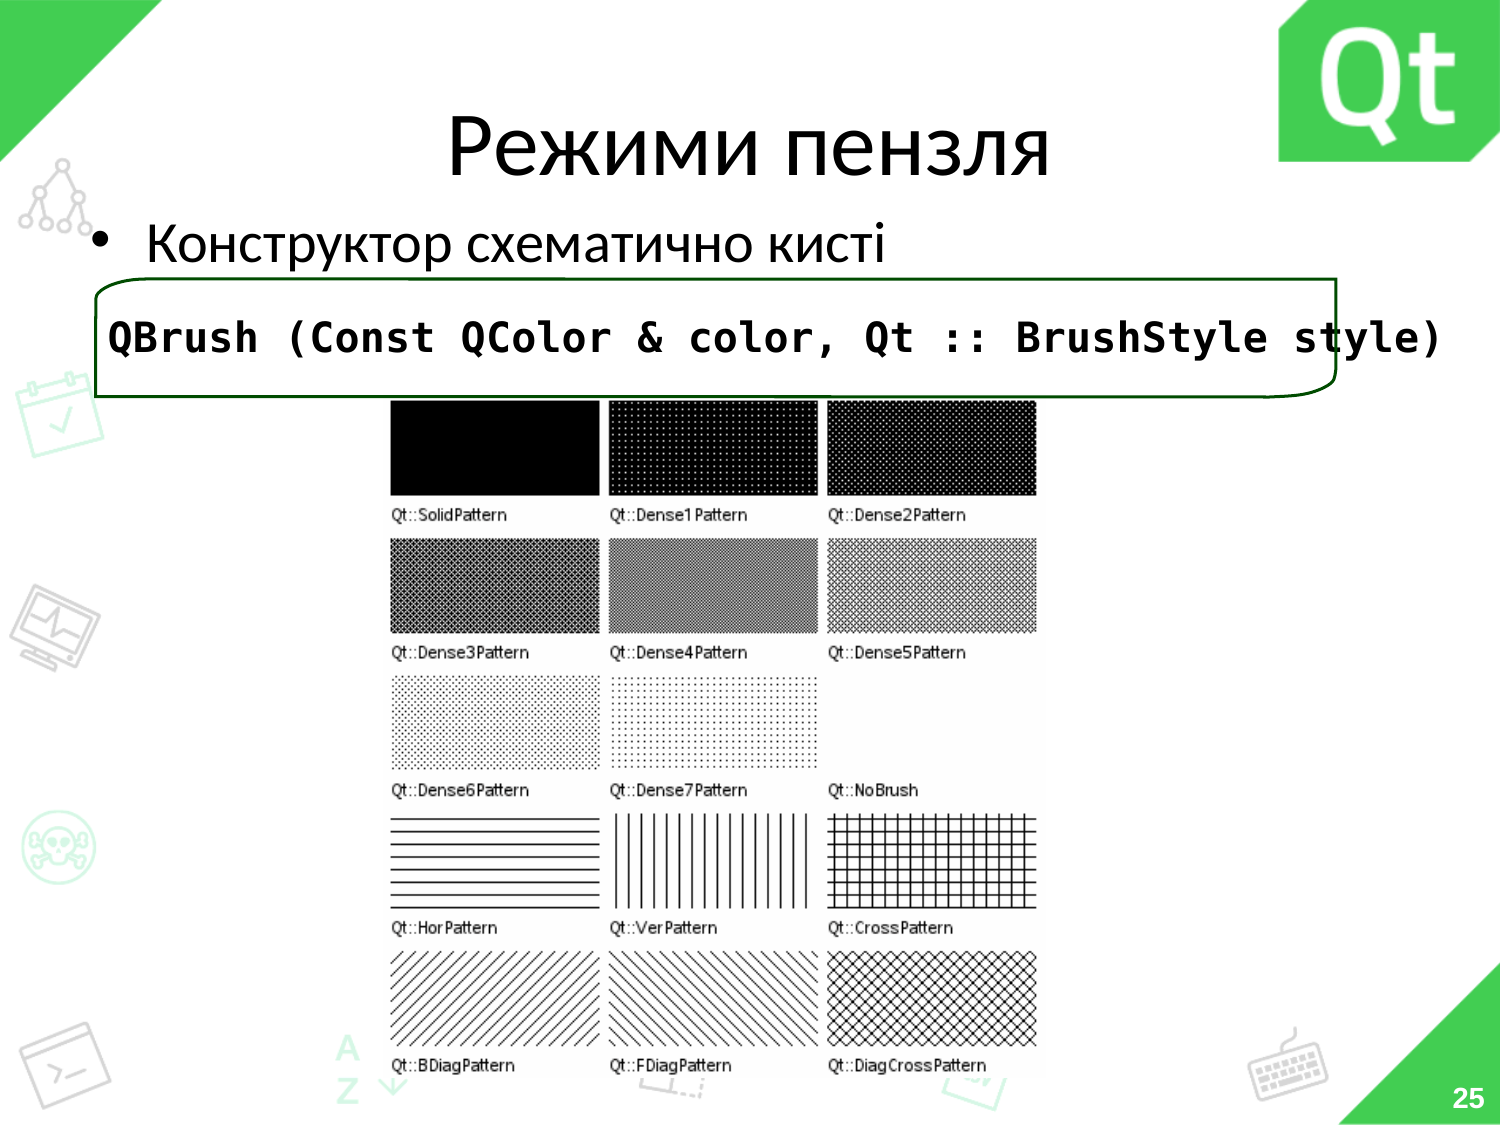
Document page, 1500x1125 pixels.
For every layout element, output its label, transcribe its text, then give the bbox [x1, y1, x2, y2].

text_box [95, 278, 1336, 398]
picture [0, 0, 1500, 1125]
slide_number 25 [1257, 1069, 1500, 1125]
list Конструктор схематично кисті [75, 196, 1425, 1005]
title Режими пензля [75, 45, 1425, 196]
